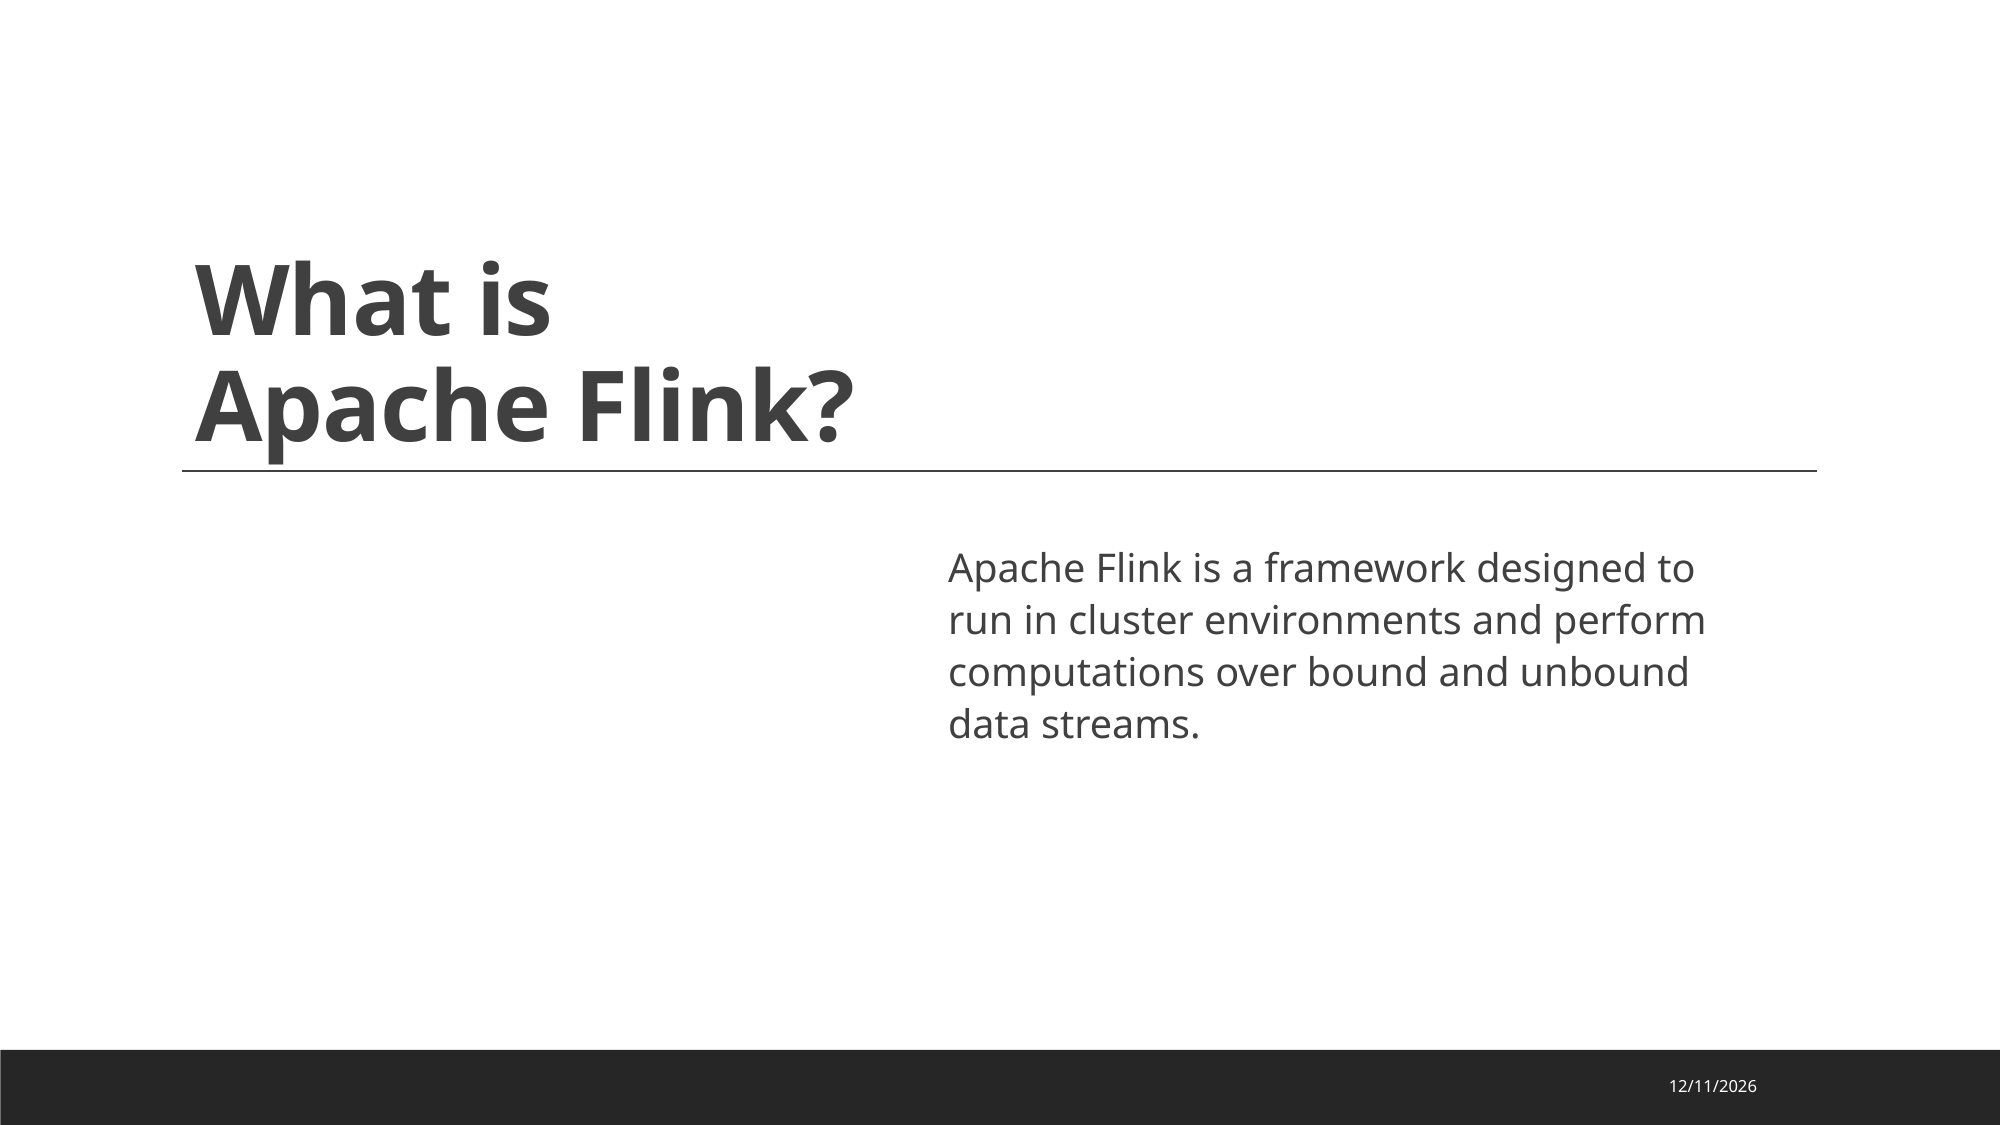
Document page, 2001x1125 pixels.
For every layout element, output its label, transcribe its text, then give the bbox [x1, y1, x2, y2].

list Apache Flink is a framework designed to run in cluster environments and perform computations over bound and unbound data streams. [933, 454, 1764, 1014]
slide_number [1348, 1057, 1773, 1118]
title What is Apache Flink? [180, 206, 1000, 588]
